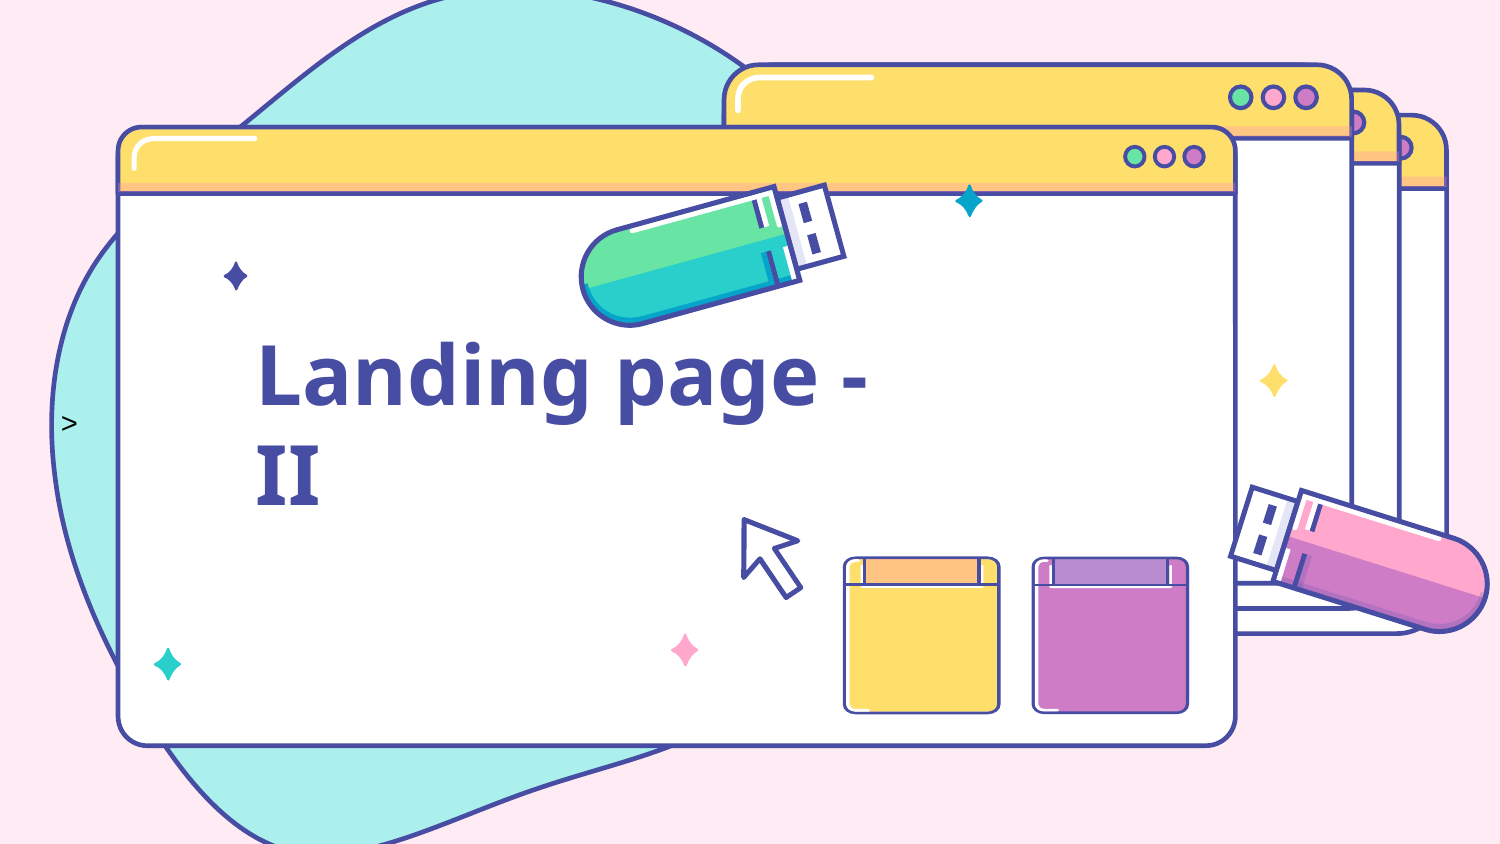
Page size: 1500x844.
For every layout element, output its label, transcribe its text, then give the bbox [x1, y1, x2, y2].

text_box [955, 184, 983, 218]
text_box [1259, 364, 1288, 398]
title Landing page - II [240, 352, 926, 491]
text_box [740, 516, 804, 601]
text_box [670, 633, 699, 667]
text_box [223, 261, 248, 291]
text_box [613, 122, 814, 380]
text_box [153, 647, 182, 681]
